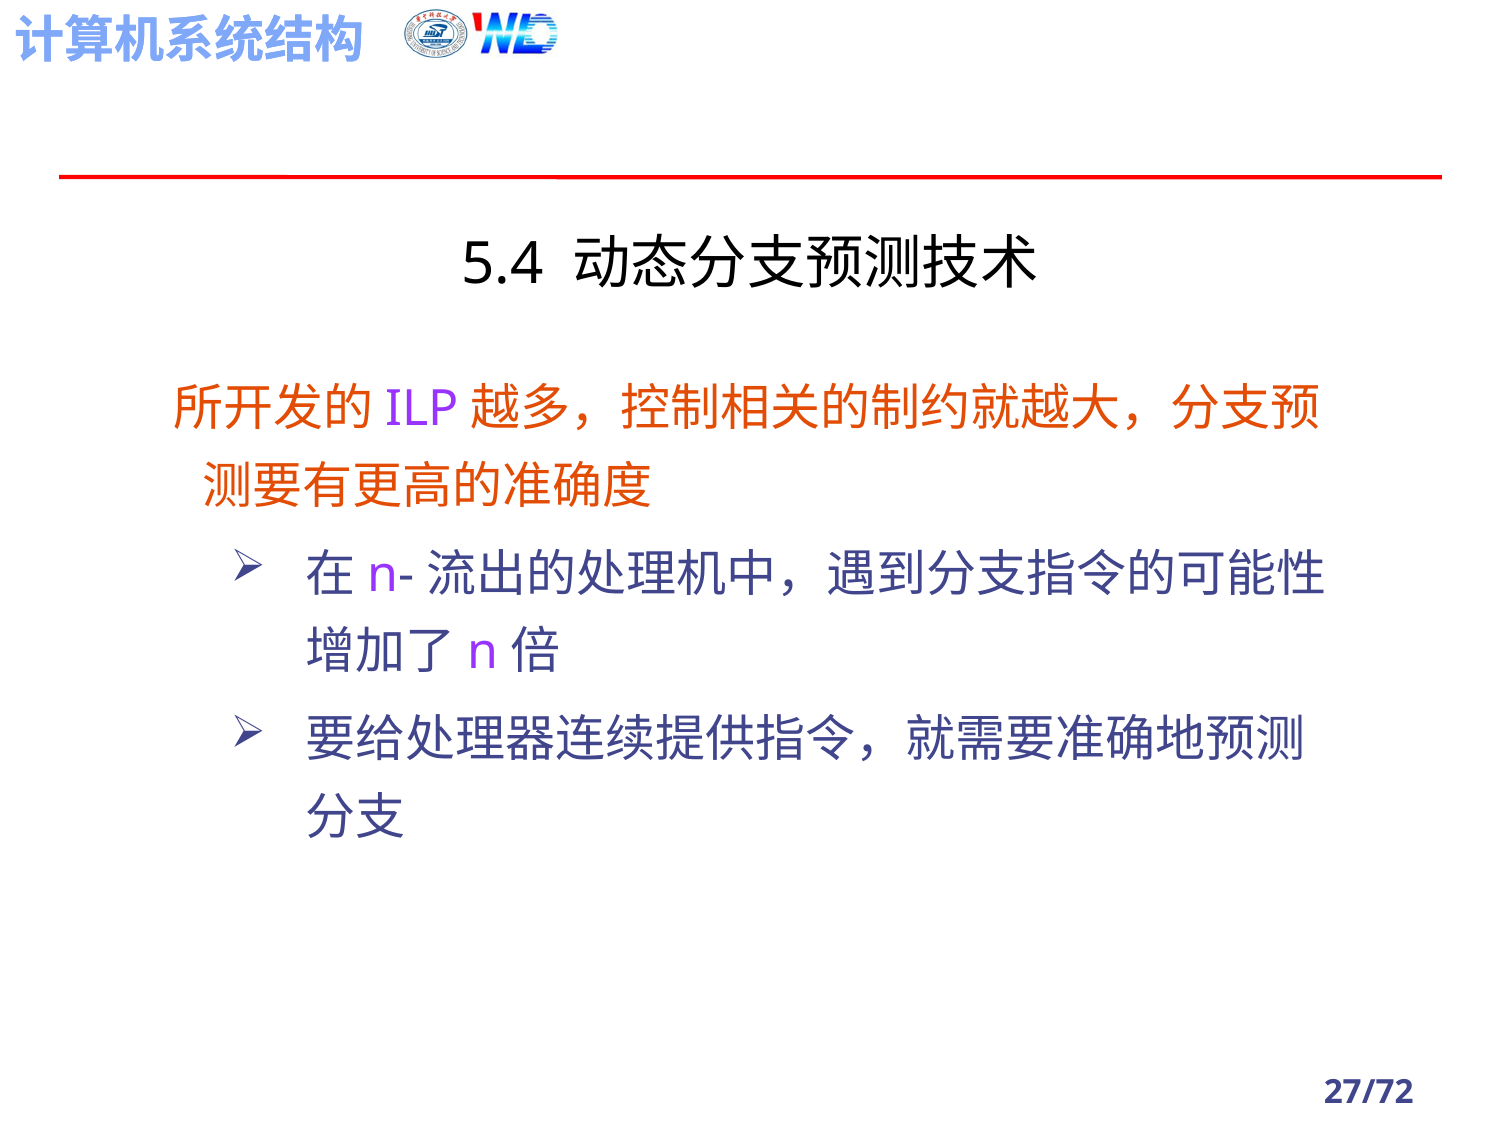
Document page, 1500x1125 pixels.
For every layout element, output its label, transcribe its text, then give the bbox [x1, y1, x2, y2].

list 所开发的ILP越多，控制相关的制约就越大，分支预测要有更高的准确度 在n-流出的处理机中，遇到分支指令的可能性增加了n倍 要给处理器连续提供指令，就需要准确地预测分支 [112, 349, 1353, 882]
text_box 5.4 动态分支预测技术 [0, 217, 1500, 303]
picture [401, 9, 558, 58]
